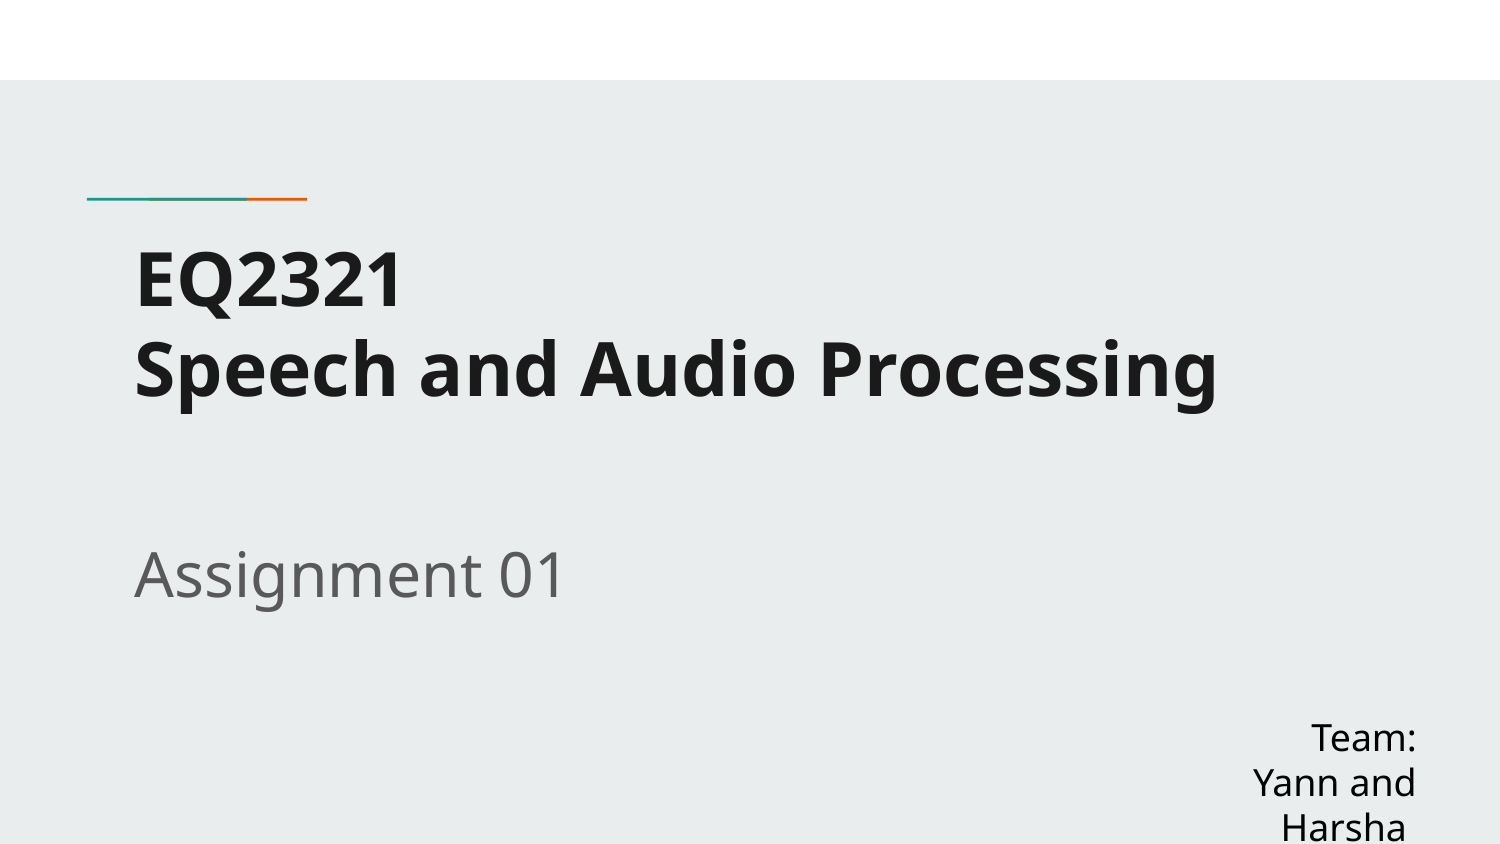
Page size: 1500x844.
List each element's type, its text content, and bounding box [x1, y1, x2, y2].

subtitle Assignment 01 [119, 520, 1381, 610]
title EQ2321 Speech and Audio Processing [119, 216, 1381, 490]
text_box Team: Yann and Harsha [1119, 699, 1432, 801]
